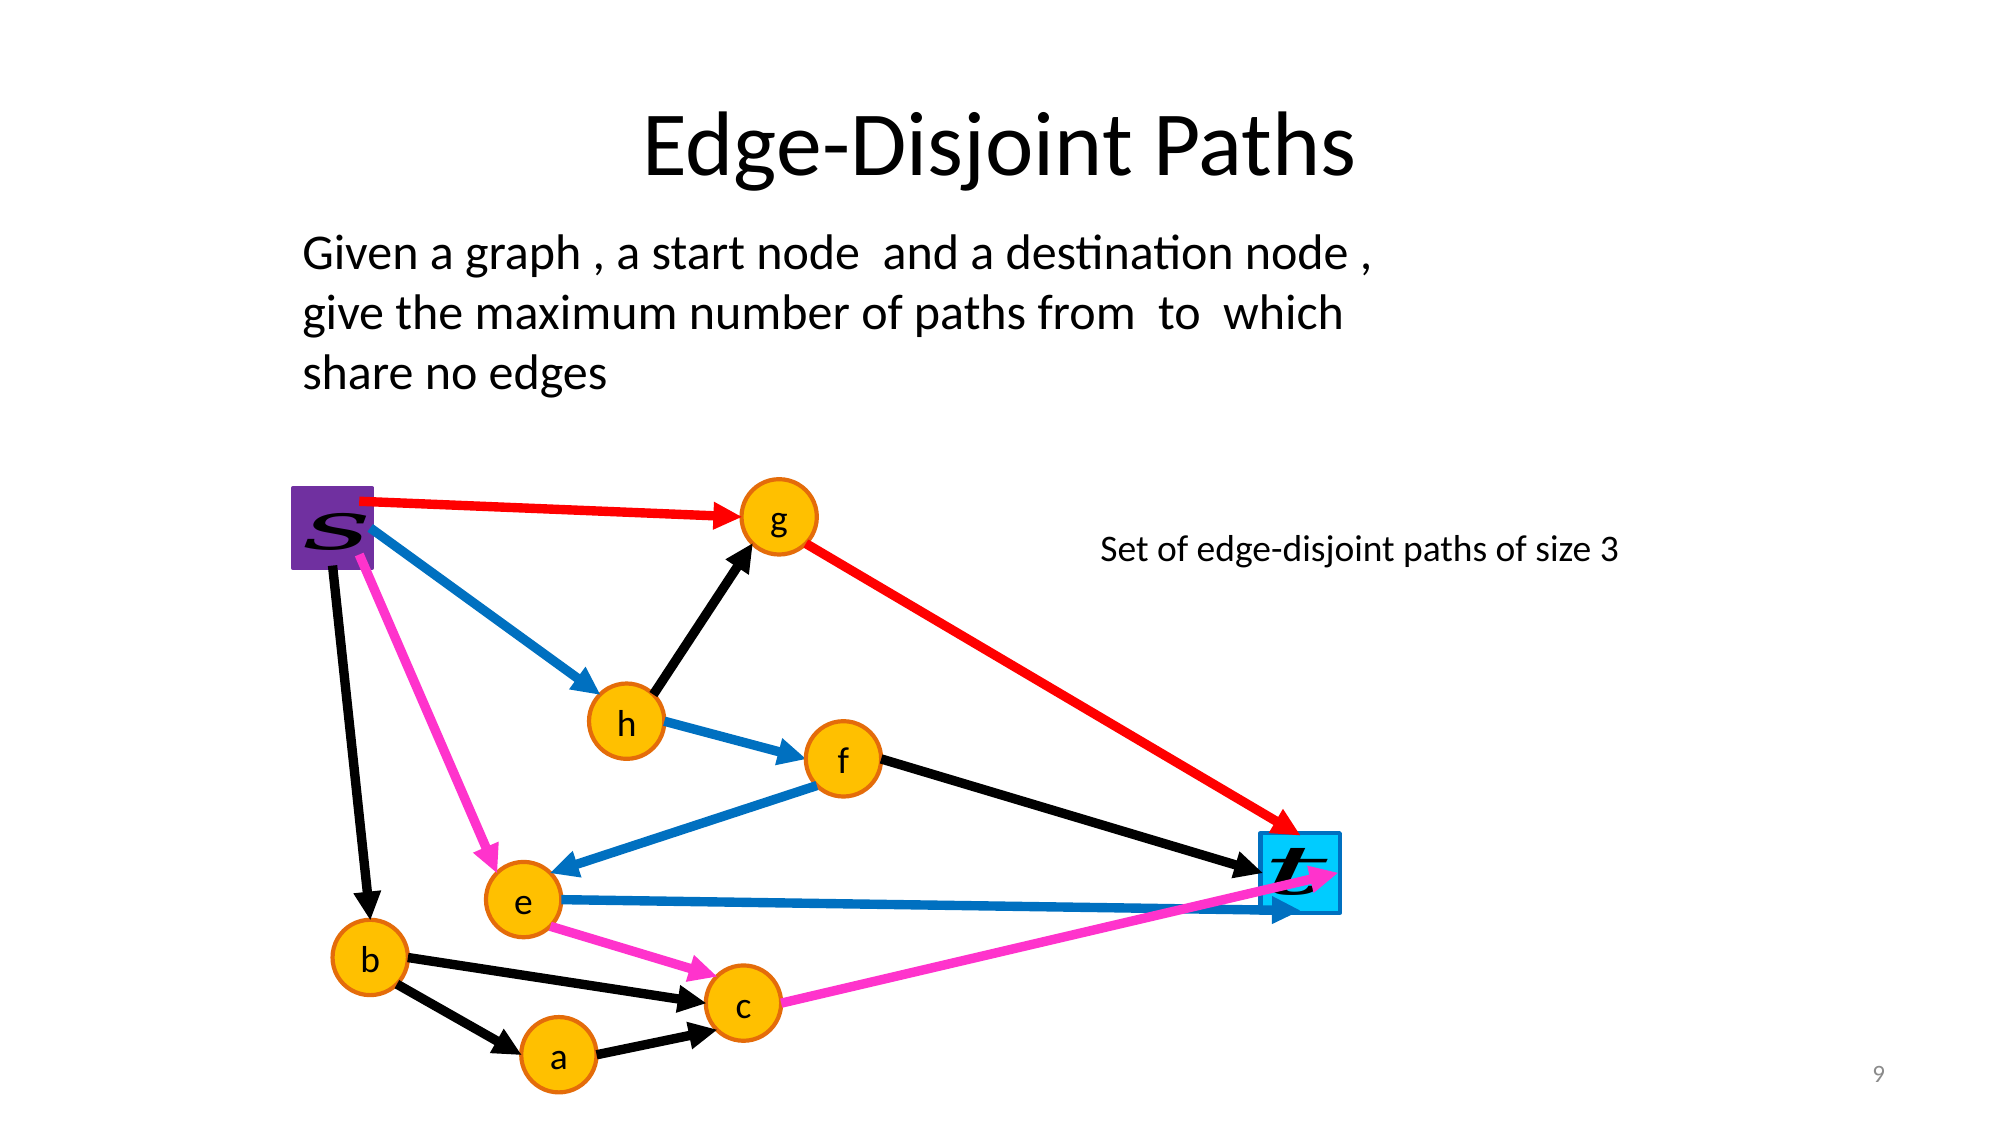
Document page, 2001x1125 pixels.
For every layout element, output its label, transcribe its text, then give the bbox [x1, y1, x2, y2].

title Edge-Disjoint Paths [99, 45, 1900, 233]
text_box b [330, 917, 410, 998]
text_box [805, 543, 1301, 836]
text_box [407, 957, 707, 1004]
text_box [358, 554, 498, 874]
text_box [550, 785, 818, 874]
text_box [653, 543, 753, 695]
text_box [880, 758, 1274, 847]
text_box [550, 926, 718, 977]
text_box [561, 872, 1263, 900]
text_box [369, 527, 601, 695]
text_box c [704, 963, 783, 1043]
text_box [332, 565, 371, 921]
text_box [396, 983, 522, 1055]
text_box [664, 720, 800, 760]
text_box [596, 1029, 718, 1055]
text_box e [483, 859, 563, 940]
text_box h [586, 681, 667, 761]
text_box g [740, 477, 819, 557]
slide_number 9 [1433, 1042, 1900, 1103]
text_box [358, 500, 742, 517]
text_box Set of edge-disjoint paths of size 3 [1085, 516, 1635, 577]
text_box a [520, 1014, 598, 1095]
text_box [780, 899, 1274, 1004]
